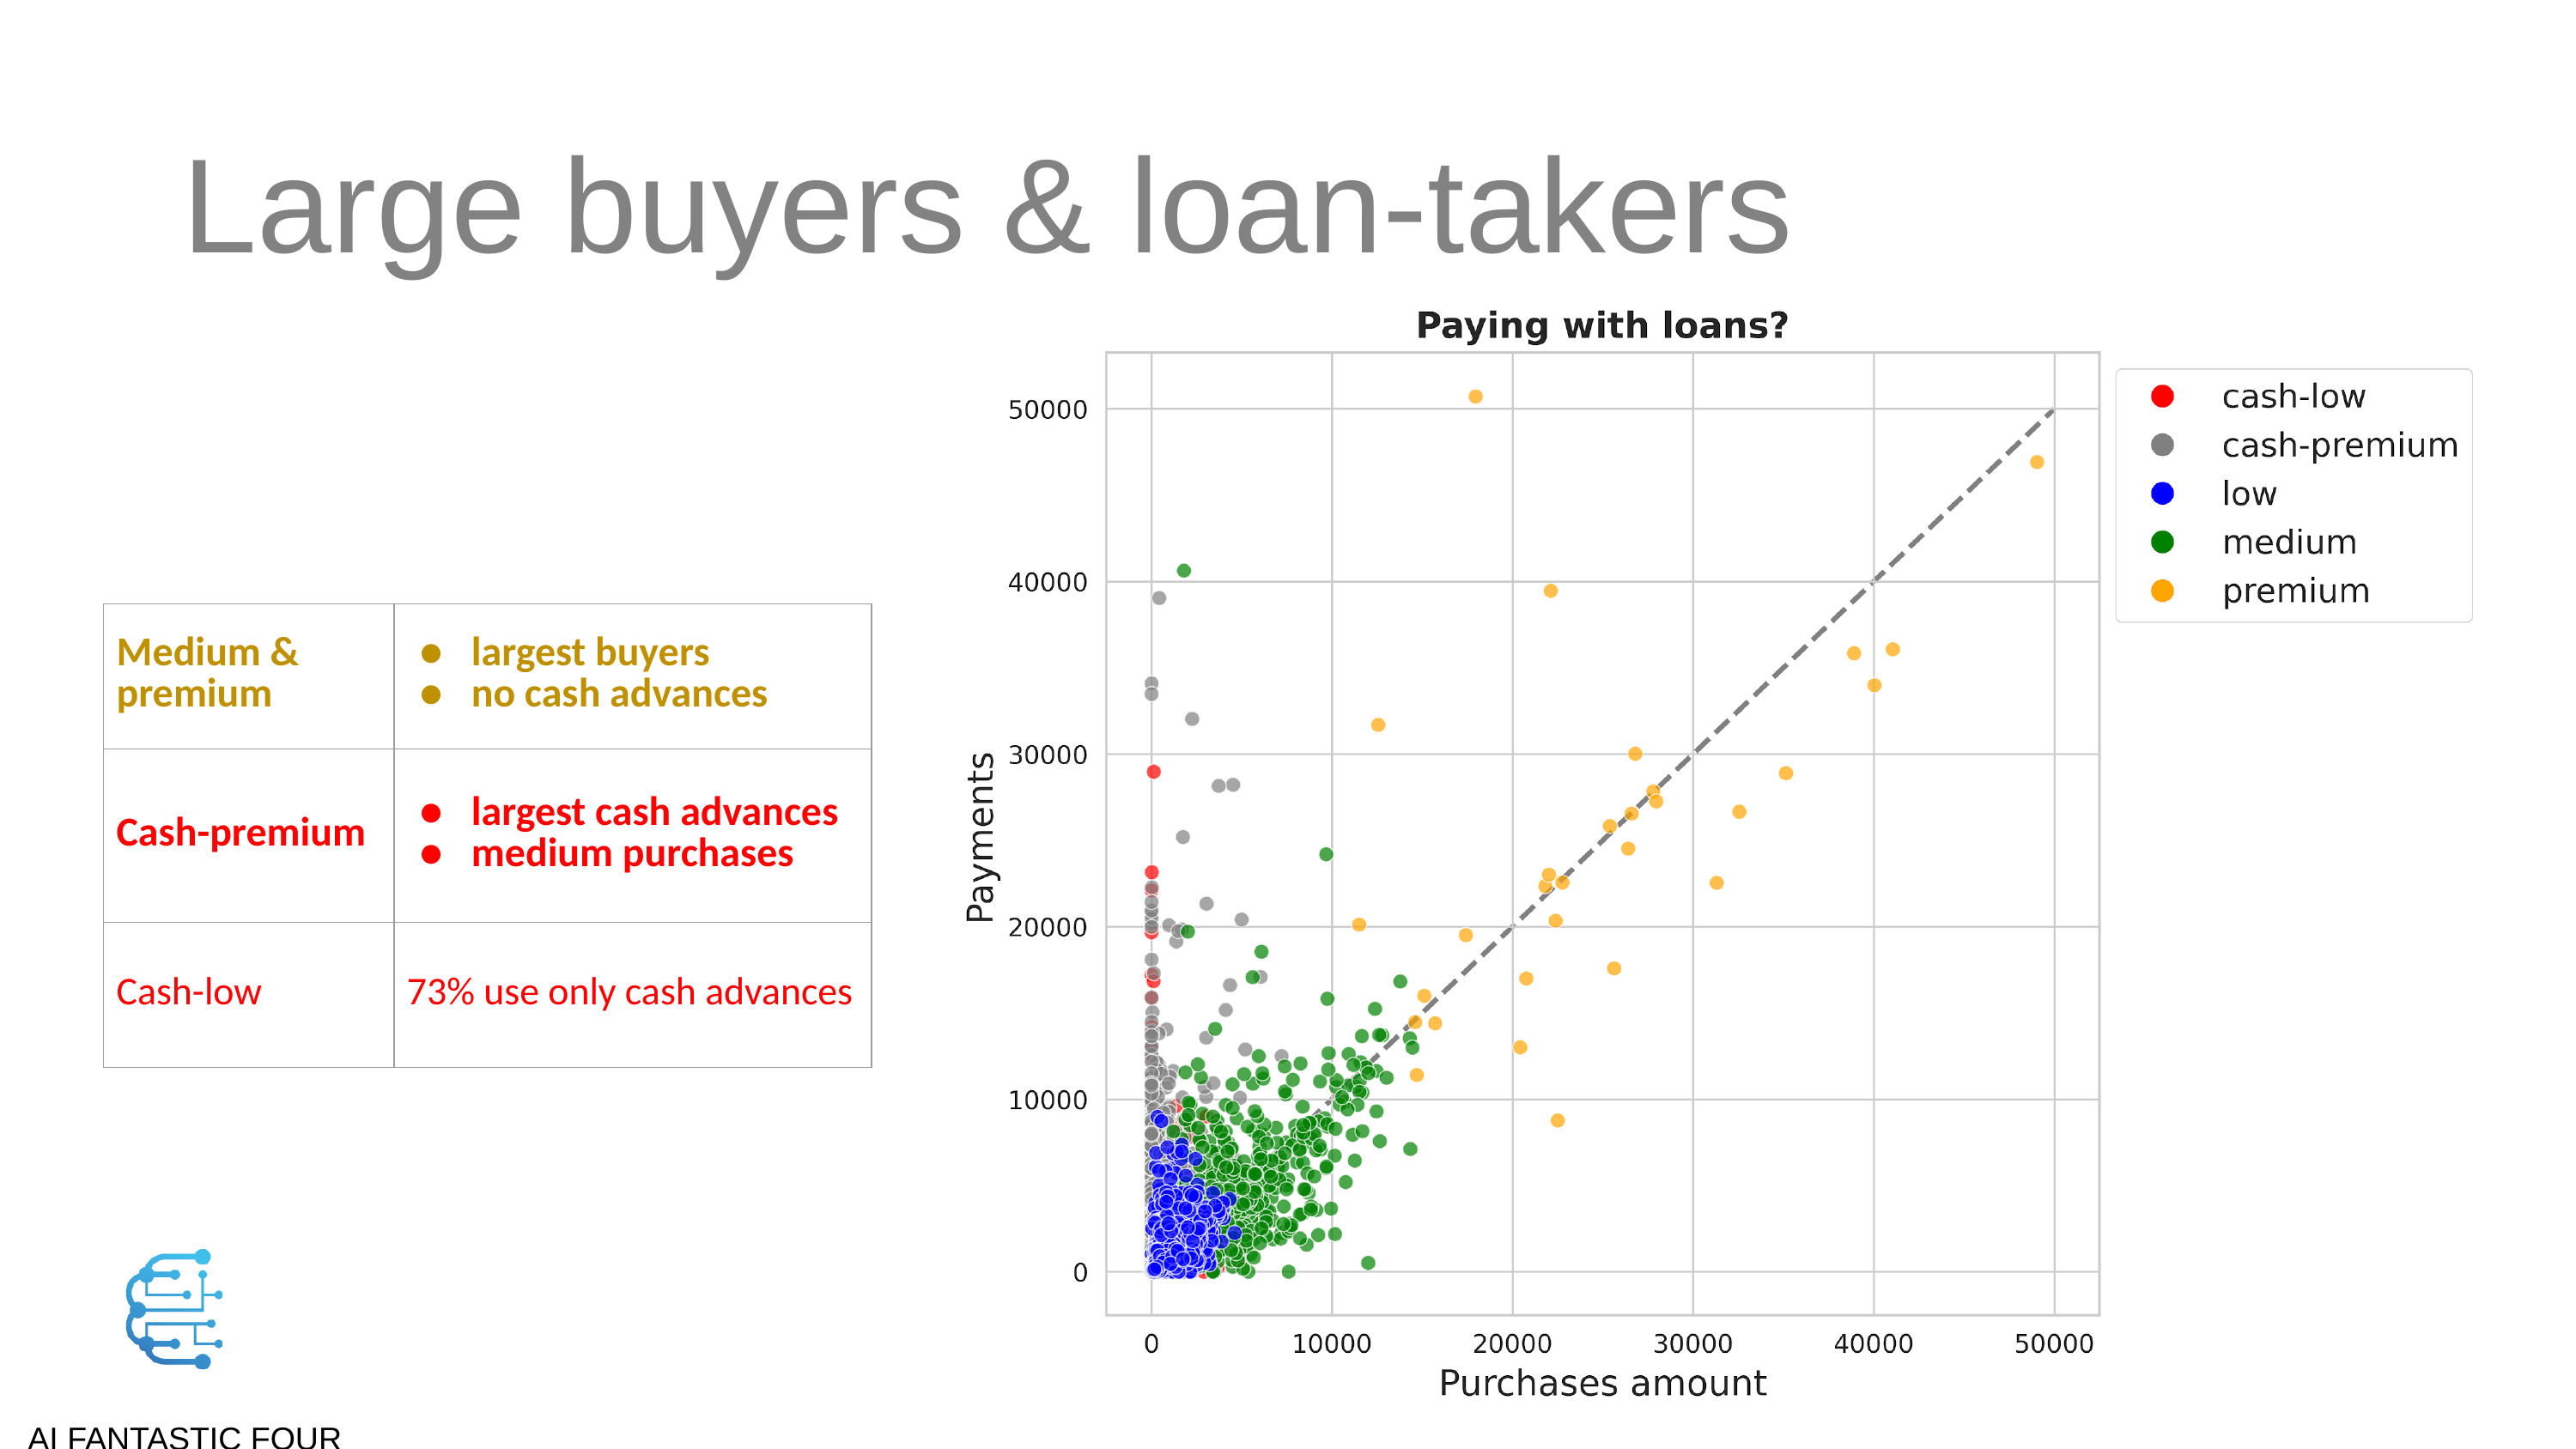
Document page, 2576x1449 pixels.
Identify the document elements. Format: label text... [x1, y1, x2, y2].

picture [944, 292, 2490, 1421]
table_cell largest cash advances medium purchases [395, 749, 871, 922]
table_cell Cash-premium [104, 749, 393, 922]
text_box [27, 1238, 597, 1436]
table_cell Cash-low [104, 923, 393, 1067]
table_header largest buyers no cash advances [395, 604, 871, 749]
table_cell 73% use only cash advances [395, 923, 871, 1067]
table_header Medium & premium [104, 604, 393, 749]
text_box Large buyers & loan-takers [182, 87, 1839, 281]
